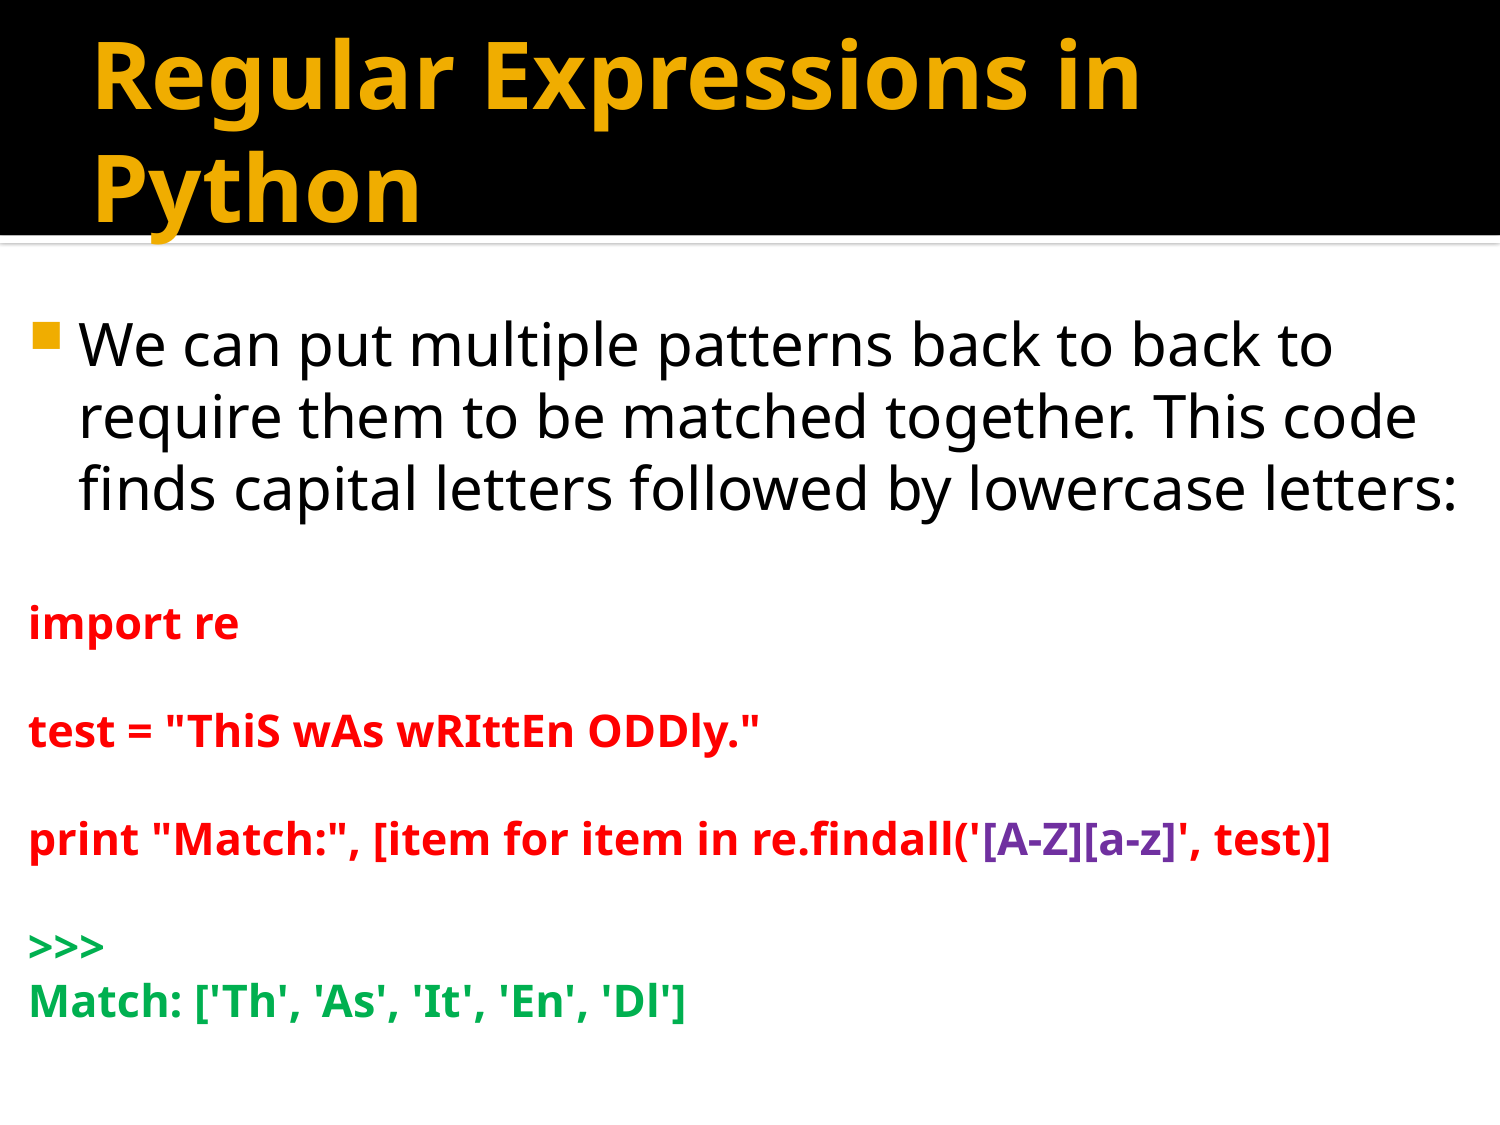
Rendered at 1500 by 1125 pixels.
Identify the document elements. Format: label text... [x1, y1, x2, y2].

list We can put multiple patterns back to back to require them to be matched together. This code finds capital letters followed by lowercase letters: import re test = "ThiS wAs wRIttEn ODDly." print "Match:", [item for item in re.findall('[A-Z][a-z]', test)] >>> Match: ['Th', 'As', 'It', 'En', 'Dl'] [0, 291, 1475, 1050]
title Regular Expressions in Python [75, 25, 1425, 231]
